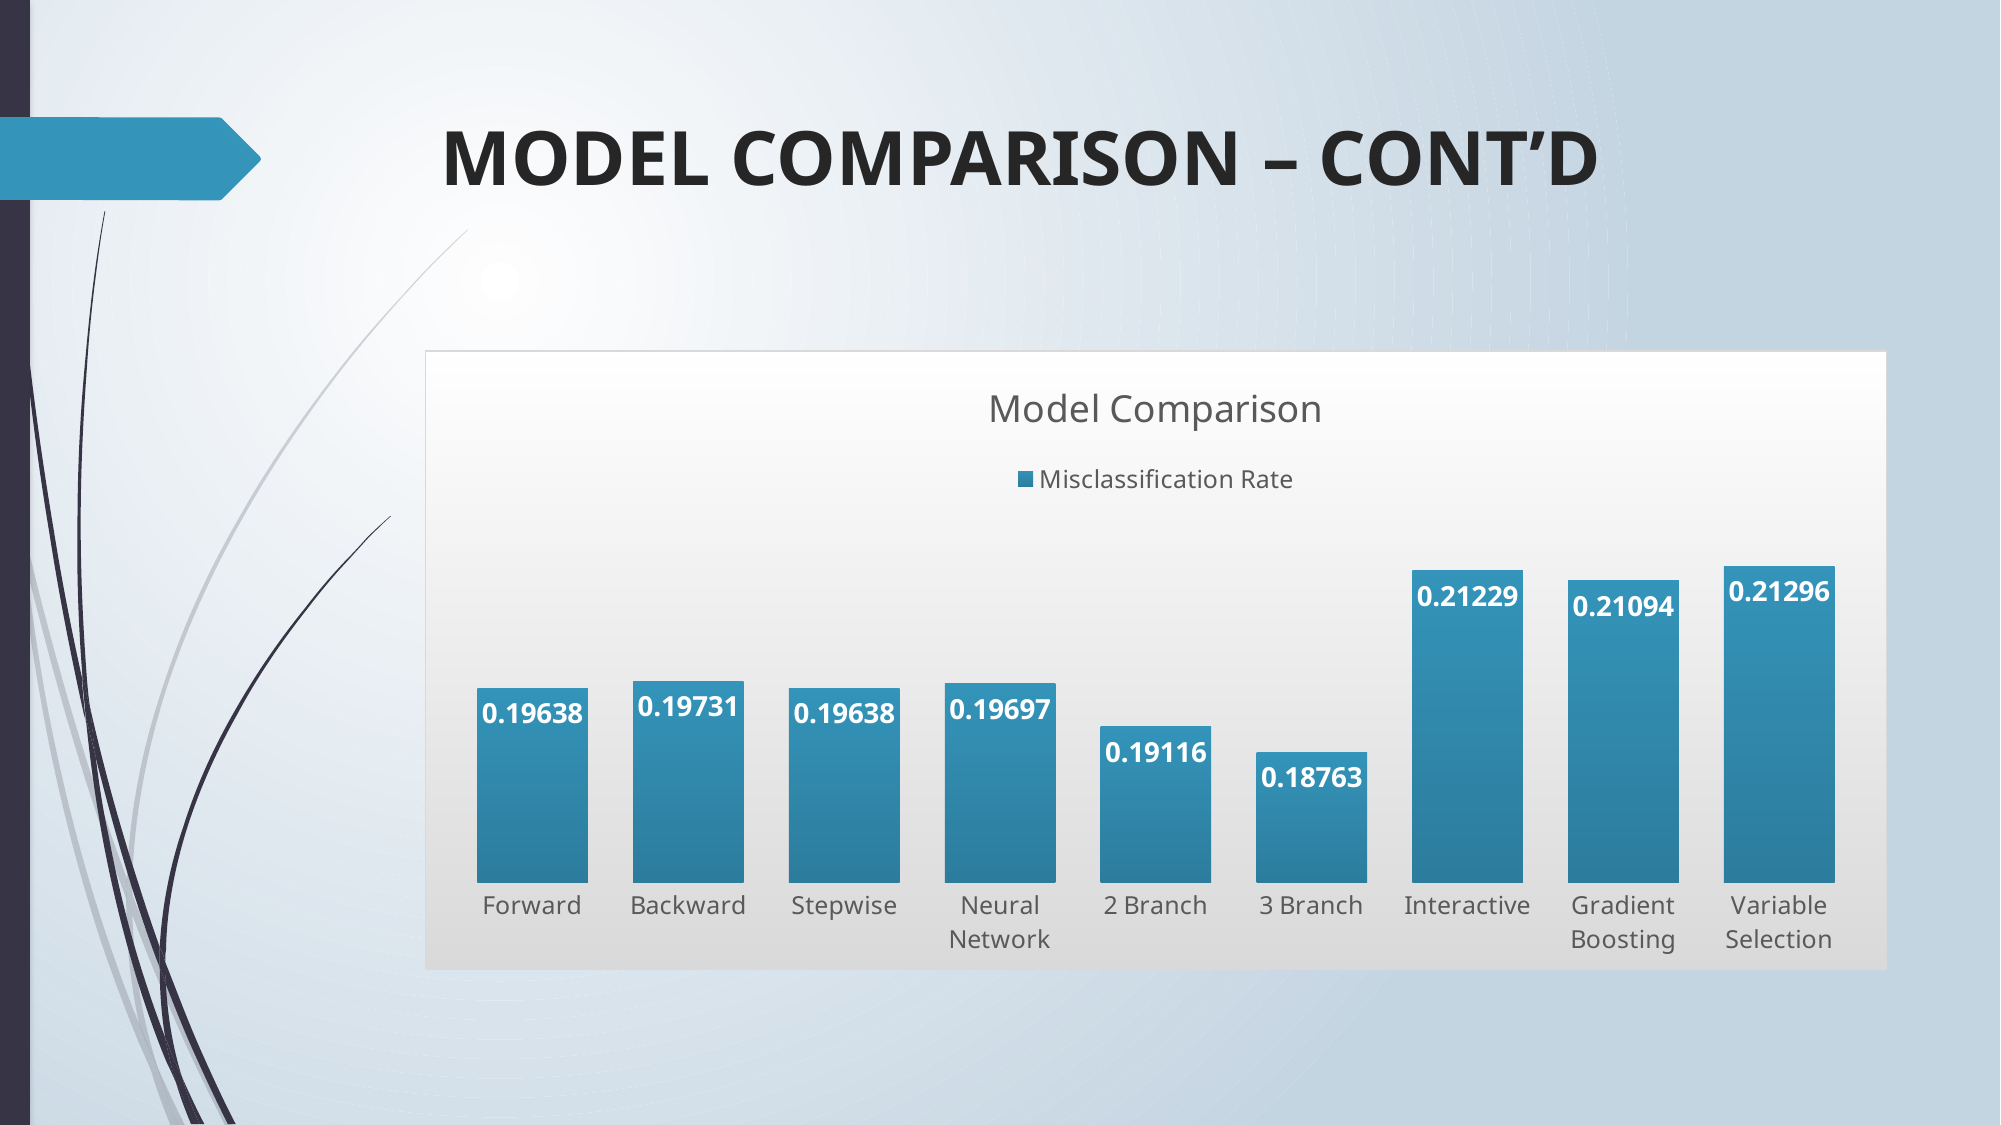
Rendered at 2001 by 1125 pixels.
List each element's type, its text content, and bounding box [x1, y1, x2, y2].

chart [424, 349, 1888, 971]
title MODEL COMPARISON – CONT’D [425, 102, 1888, 313]
